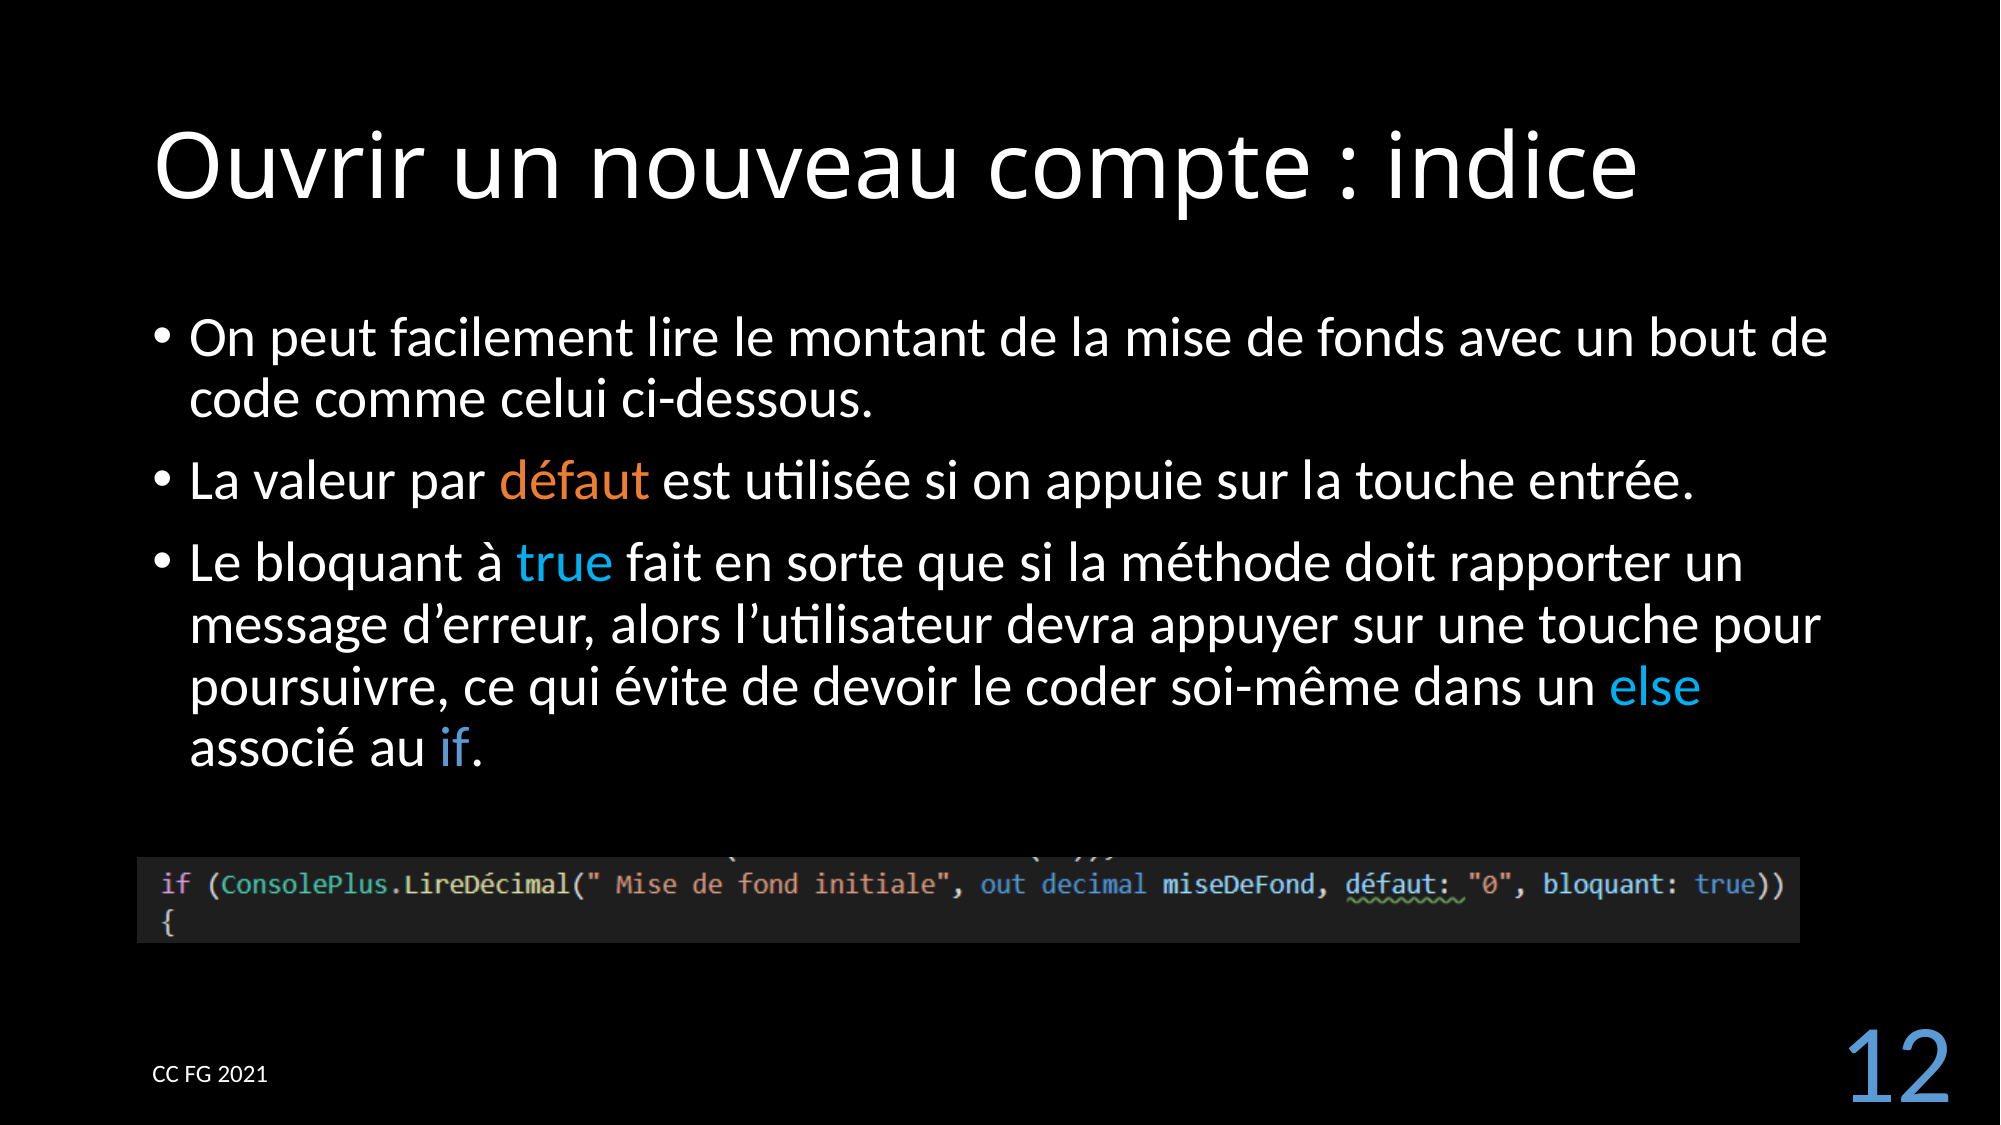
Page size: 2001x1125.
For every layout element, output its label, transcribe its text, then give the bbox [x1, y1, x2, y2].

list On peut facilement lire le montant de la mise de fonds avec un bout de code comme celui ci-dessous. La valeur par défaut est utilisée si on appuie sur la touche entrée. Le bloquant à true fait en sorte que si la méthode doit rapporter un message d’erreur, alors l’utilisateur devra appuyer sur une touche pour poursuivre, ce qui évite de devoir le coder soi-même dans un else associé au if. [137, 299, 1863, 787]
slide_number CC FG 2021 [137, 1042, 588, 1103]
title Ouvrir un nouveau compte : indice [137, 59, 1863, 278]
picture [137, 857, 1800, 943]
slide_number 12 [1412, 1013, 1969, 1103]
